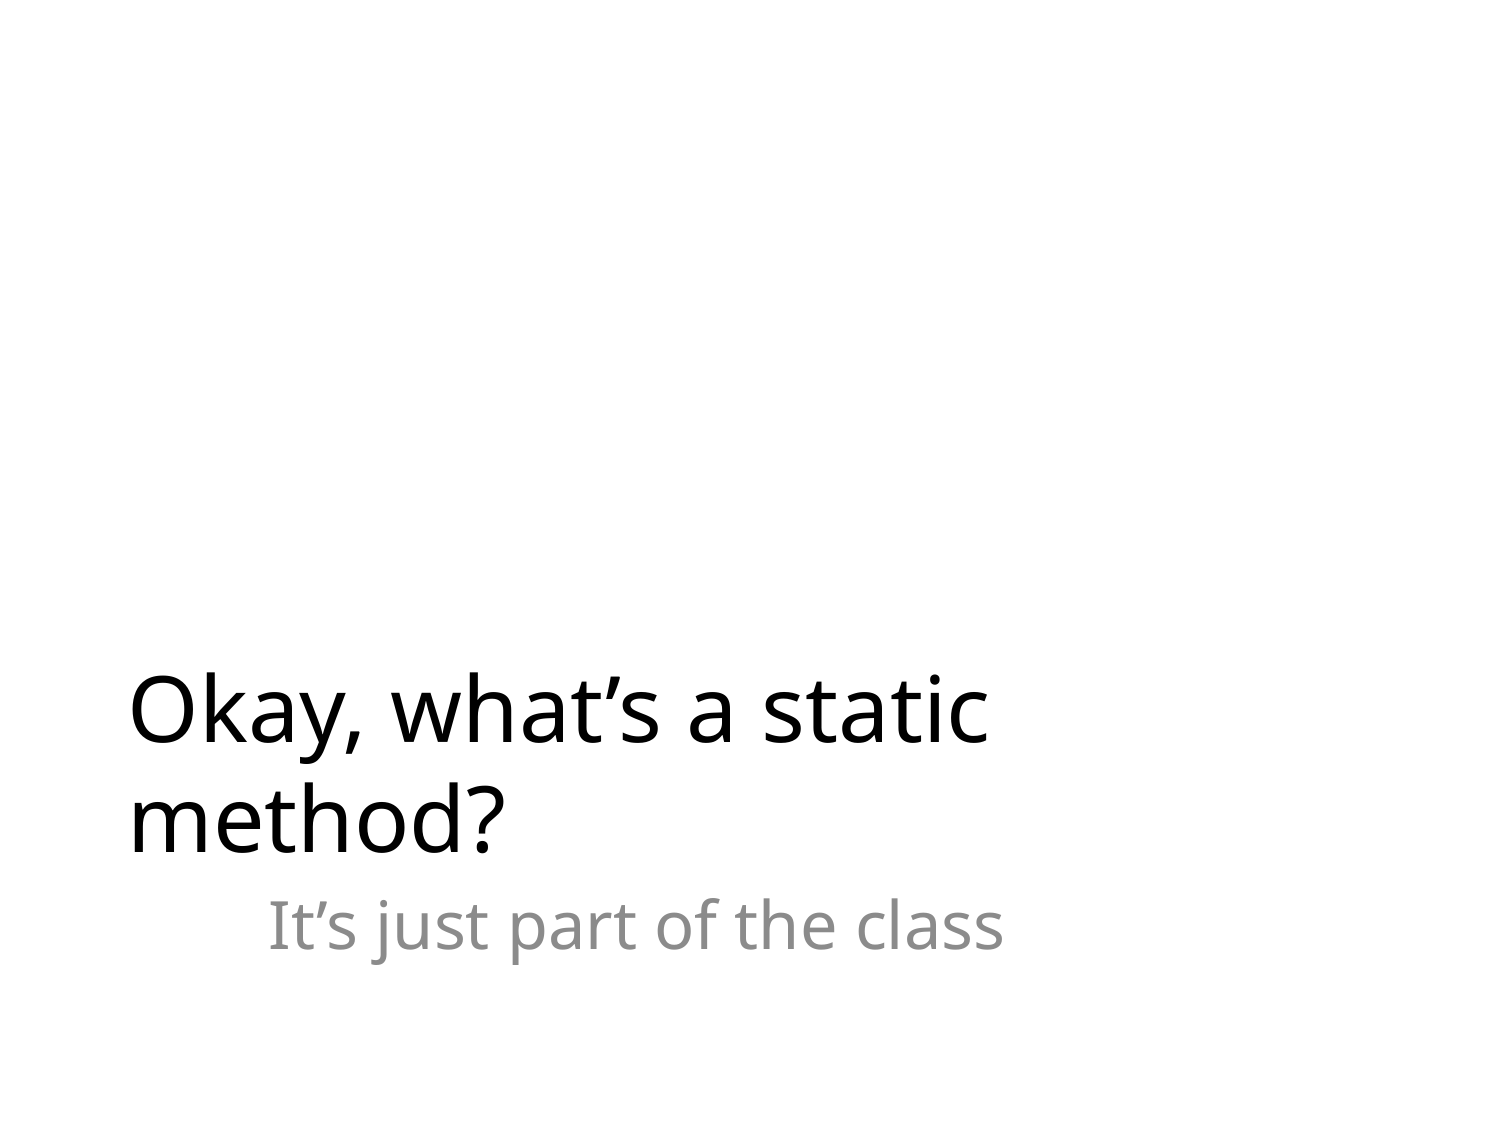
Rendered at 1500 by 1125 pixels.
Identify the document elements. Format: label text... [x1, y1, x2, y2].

title Okay, what’s a static method? [112, 637, 1388, 879]
subtitle It’s just part of the class [112, 875, 1163, 1000]
